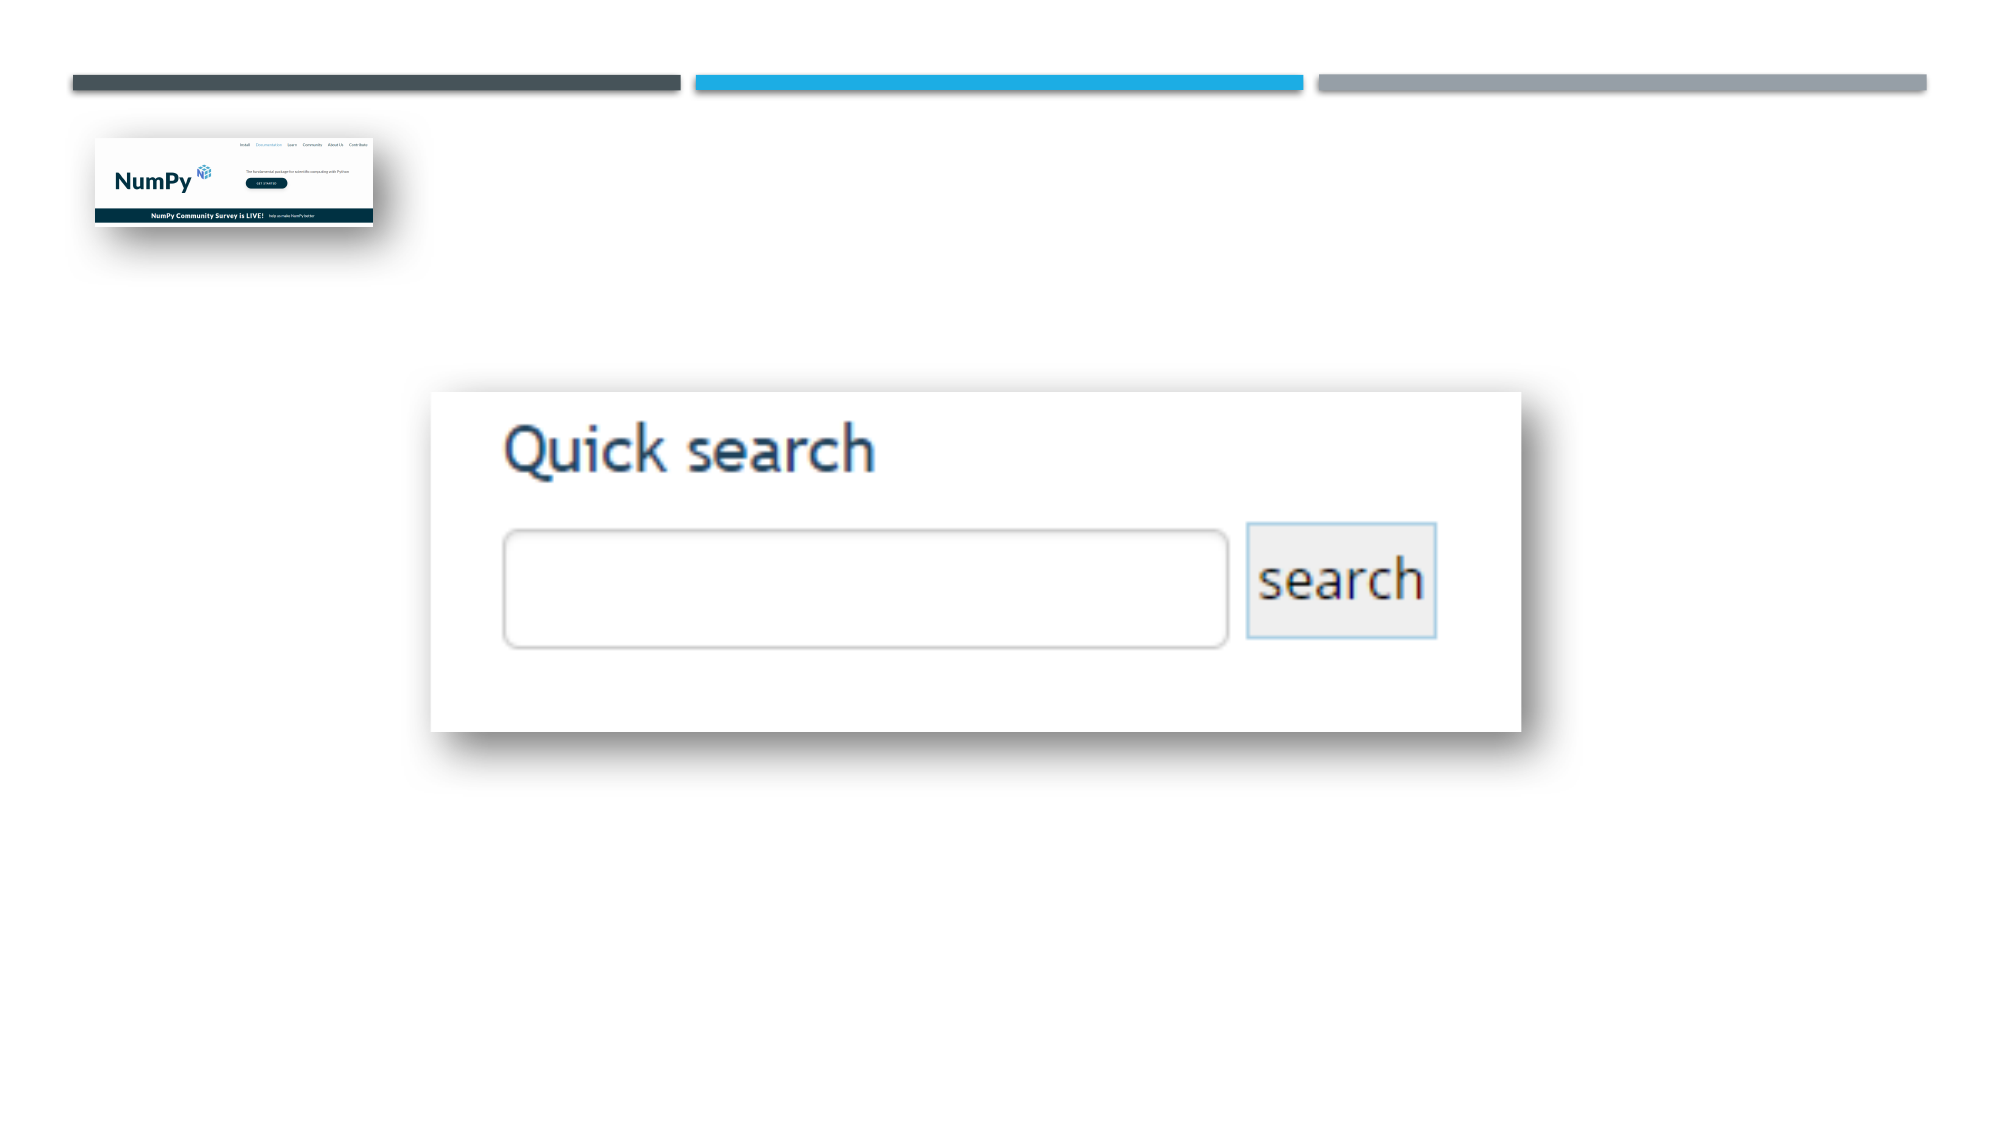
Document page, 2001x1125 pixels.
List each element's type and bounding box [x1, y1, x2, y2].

picture [94, 223, 374, 228]
picture [430, 392, 1522, 733]
picture [152, 214, 170, 218]
picture [94, 138, 374, 208]
picture [182, 214, 208, 218]
